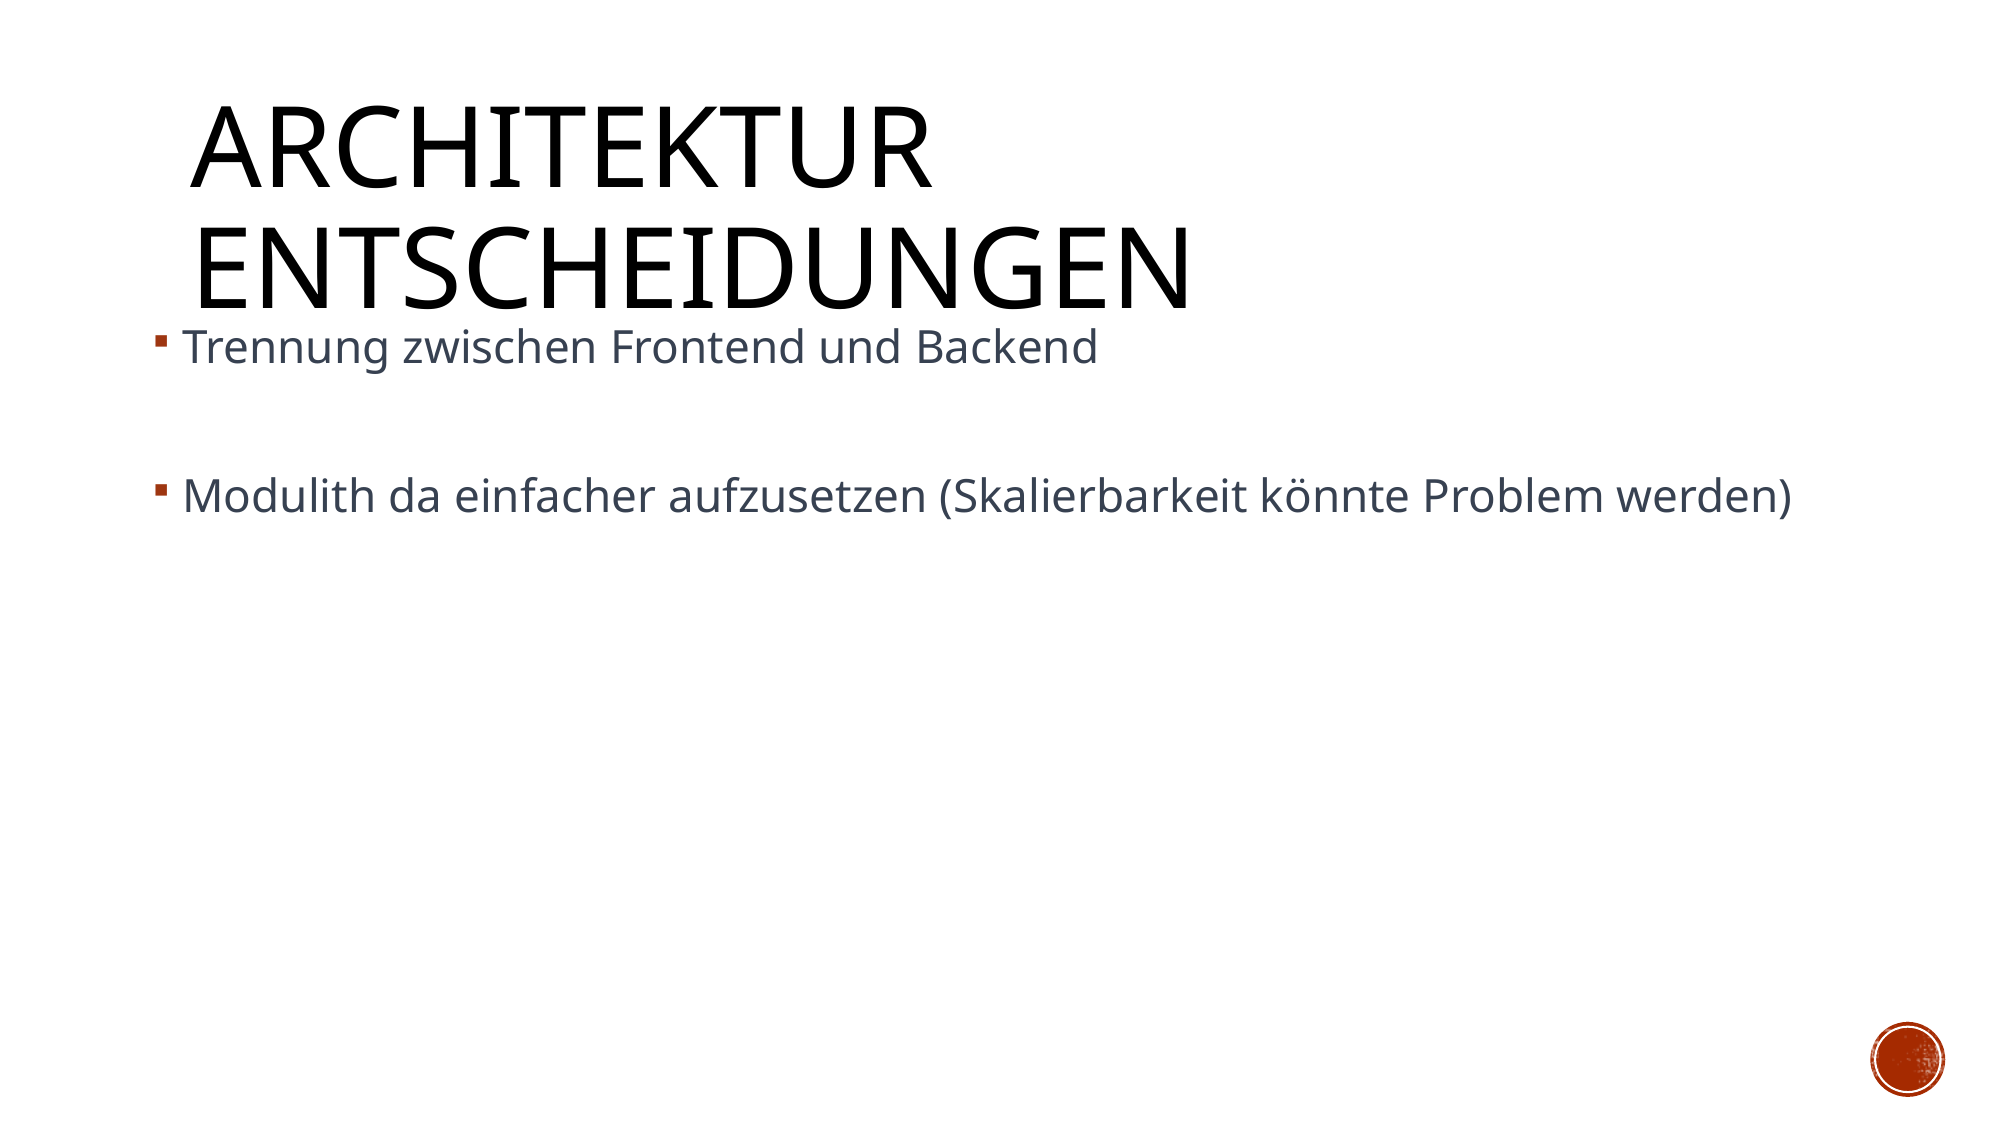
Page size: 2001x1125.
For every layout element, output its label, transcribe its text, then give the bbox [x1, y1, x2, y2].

list Trennung zwischen Frontend und Backend Modulith da einfacher aufzusetzen (Skalierbarkeit könnte Problem werden) [137, 316, 1863, 1014]
title Architektur Entscheidungen [175, 79, 1826, 316]
